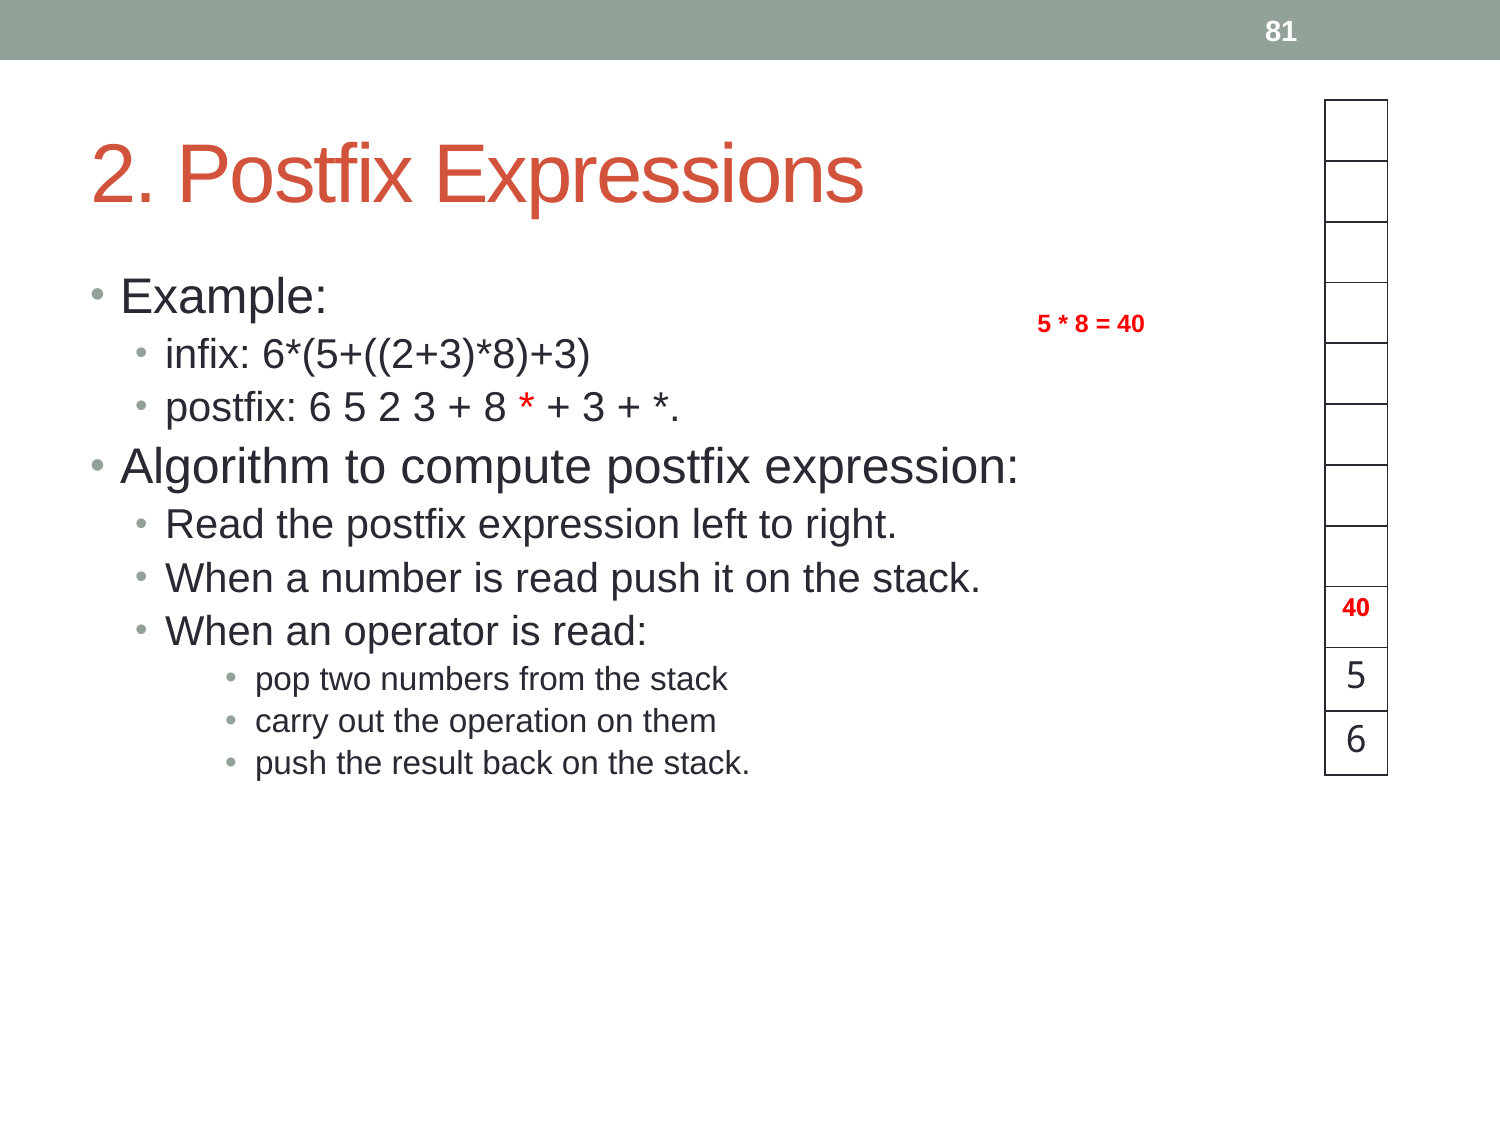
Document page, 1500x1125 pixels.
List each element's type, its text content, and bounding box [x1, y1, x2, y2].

table_header [1326, 101, 1387, 160]
text_box 5 * 8 = 40 [1022, 299, 1161, 345]
table_cell 40 [1326, 587, 1387, 647]
table_cell [1326, 162, 1387, 221]
table_cell [1326, 466, 1387, 525]
list Example: infix: 6*(5+((2+3)*8)+3) postfix: 6 5 2 3 + 8 * + 3 + *. Algorithm to compute postfix expression: Read the postfix expression left to right. When a number is read push it on the stack. When an operator is read: pop two numbers from the stack carry out the operation on them push the result back on the stack. [75, 262, 1425, 1063]
table_cell 6 [1326, 712, 1387, 774]
slide_number 81 [1250, 3, 1425, 57]
table_cell [1326, 527, 1387, 586]
table_cell 5 [1326, 648, 1387, 710]
table_cell [1326, 223, 1387, 282]
table_cell [1326, 405, 1387, 464]
table_cell [1326, 344, 1387, 403]
table_cell [1326, 283, 1387, 342]
title 2. Postfix Expressions [75, 87, 1425, 250]
